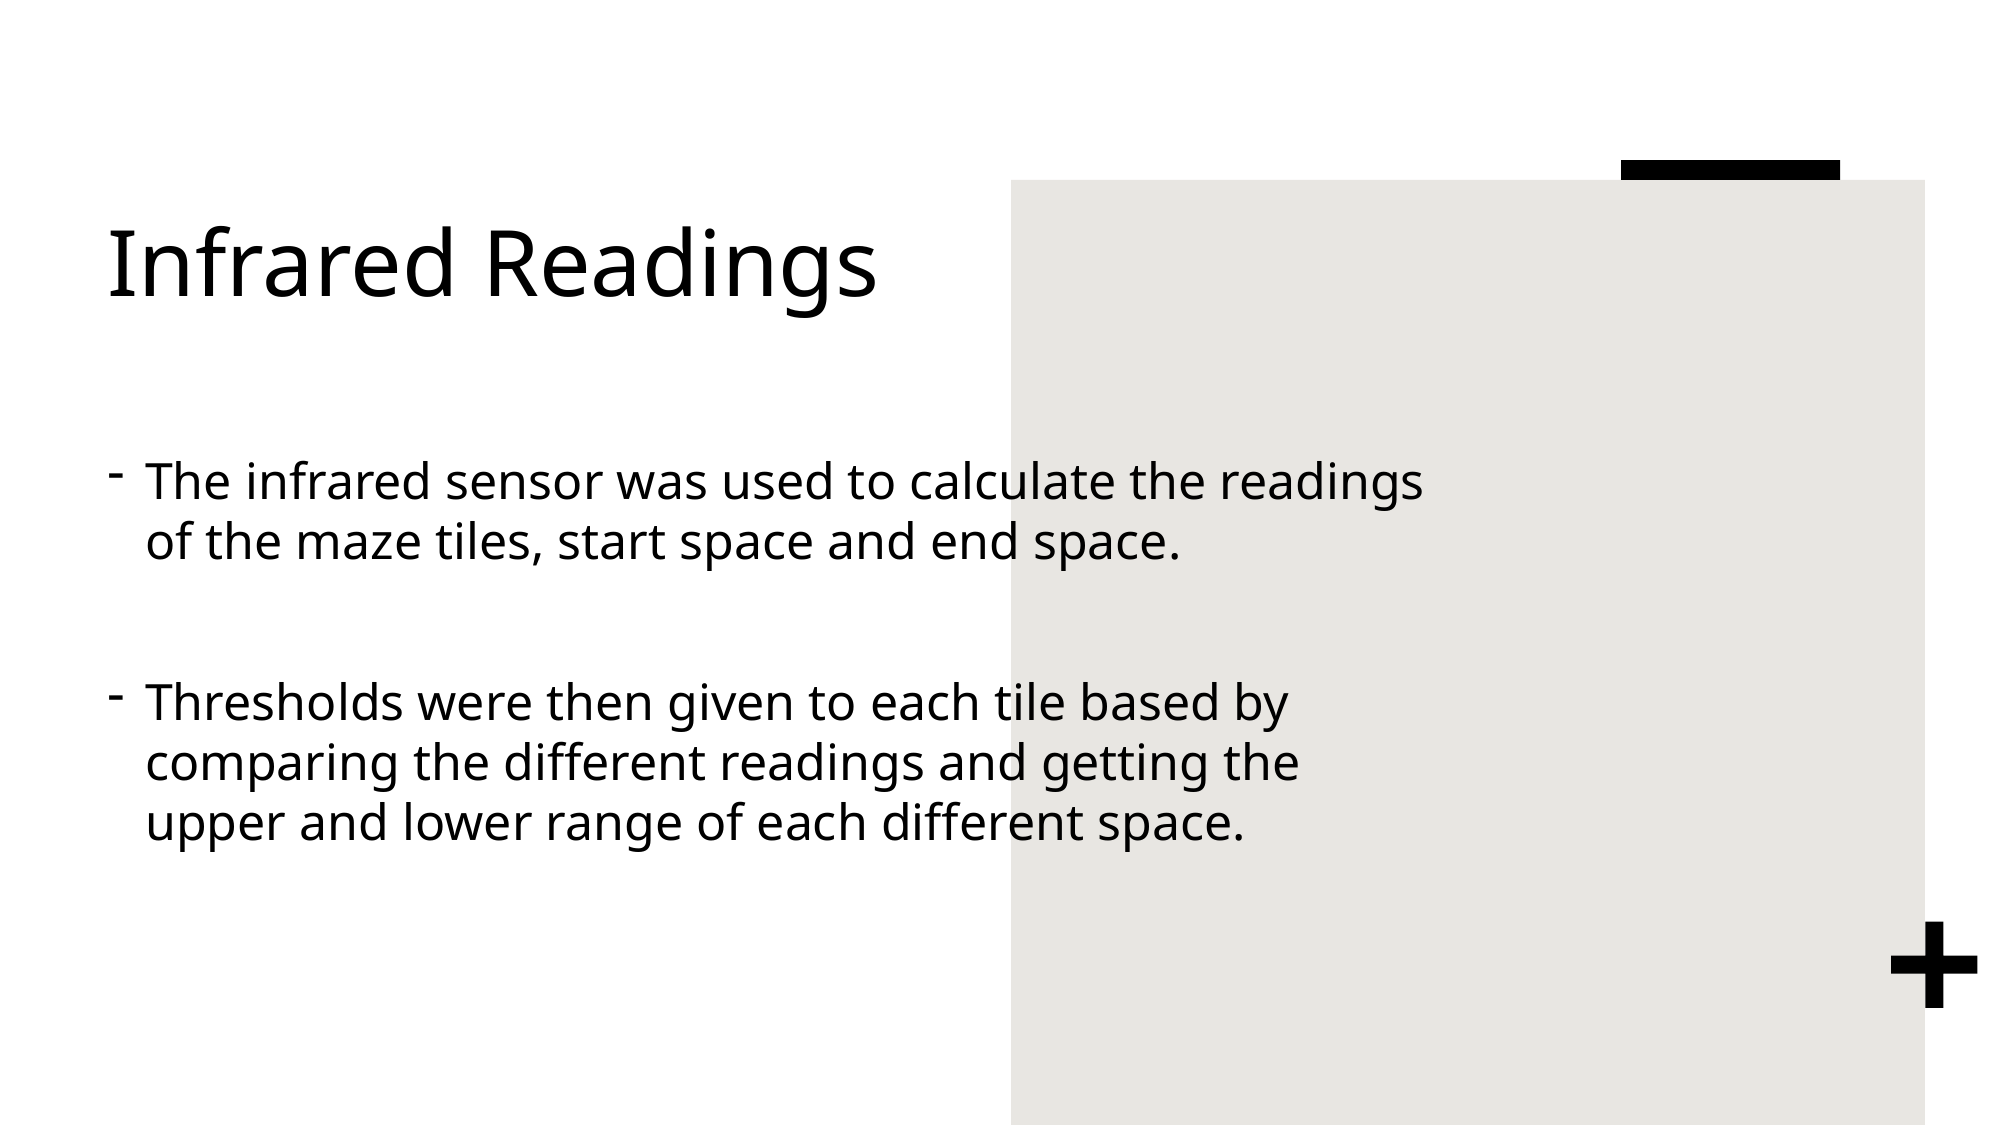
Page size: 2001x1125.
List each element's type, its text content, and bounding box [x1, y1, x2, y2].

list The infrared sensor was used to calculate the readings of the maze tiles, start space and end space. Thresholds were then given to each tile based by comparing the different readings and getting the upper and lower range of each different space. [92, 441, 1449, 965]
title Infrared Readings [92, 197, 1449, 435]
